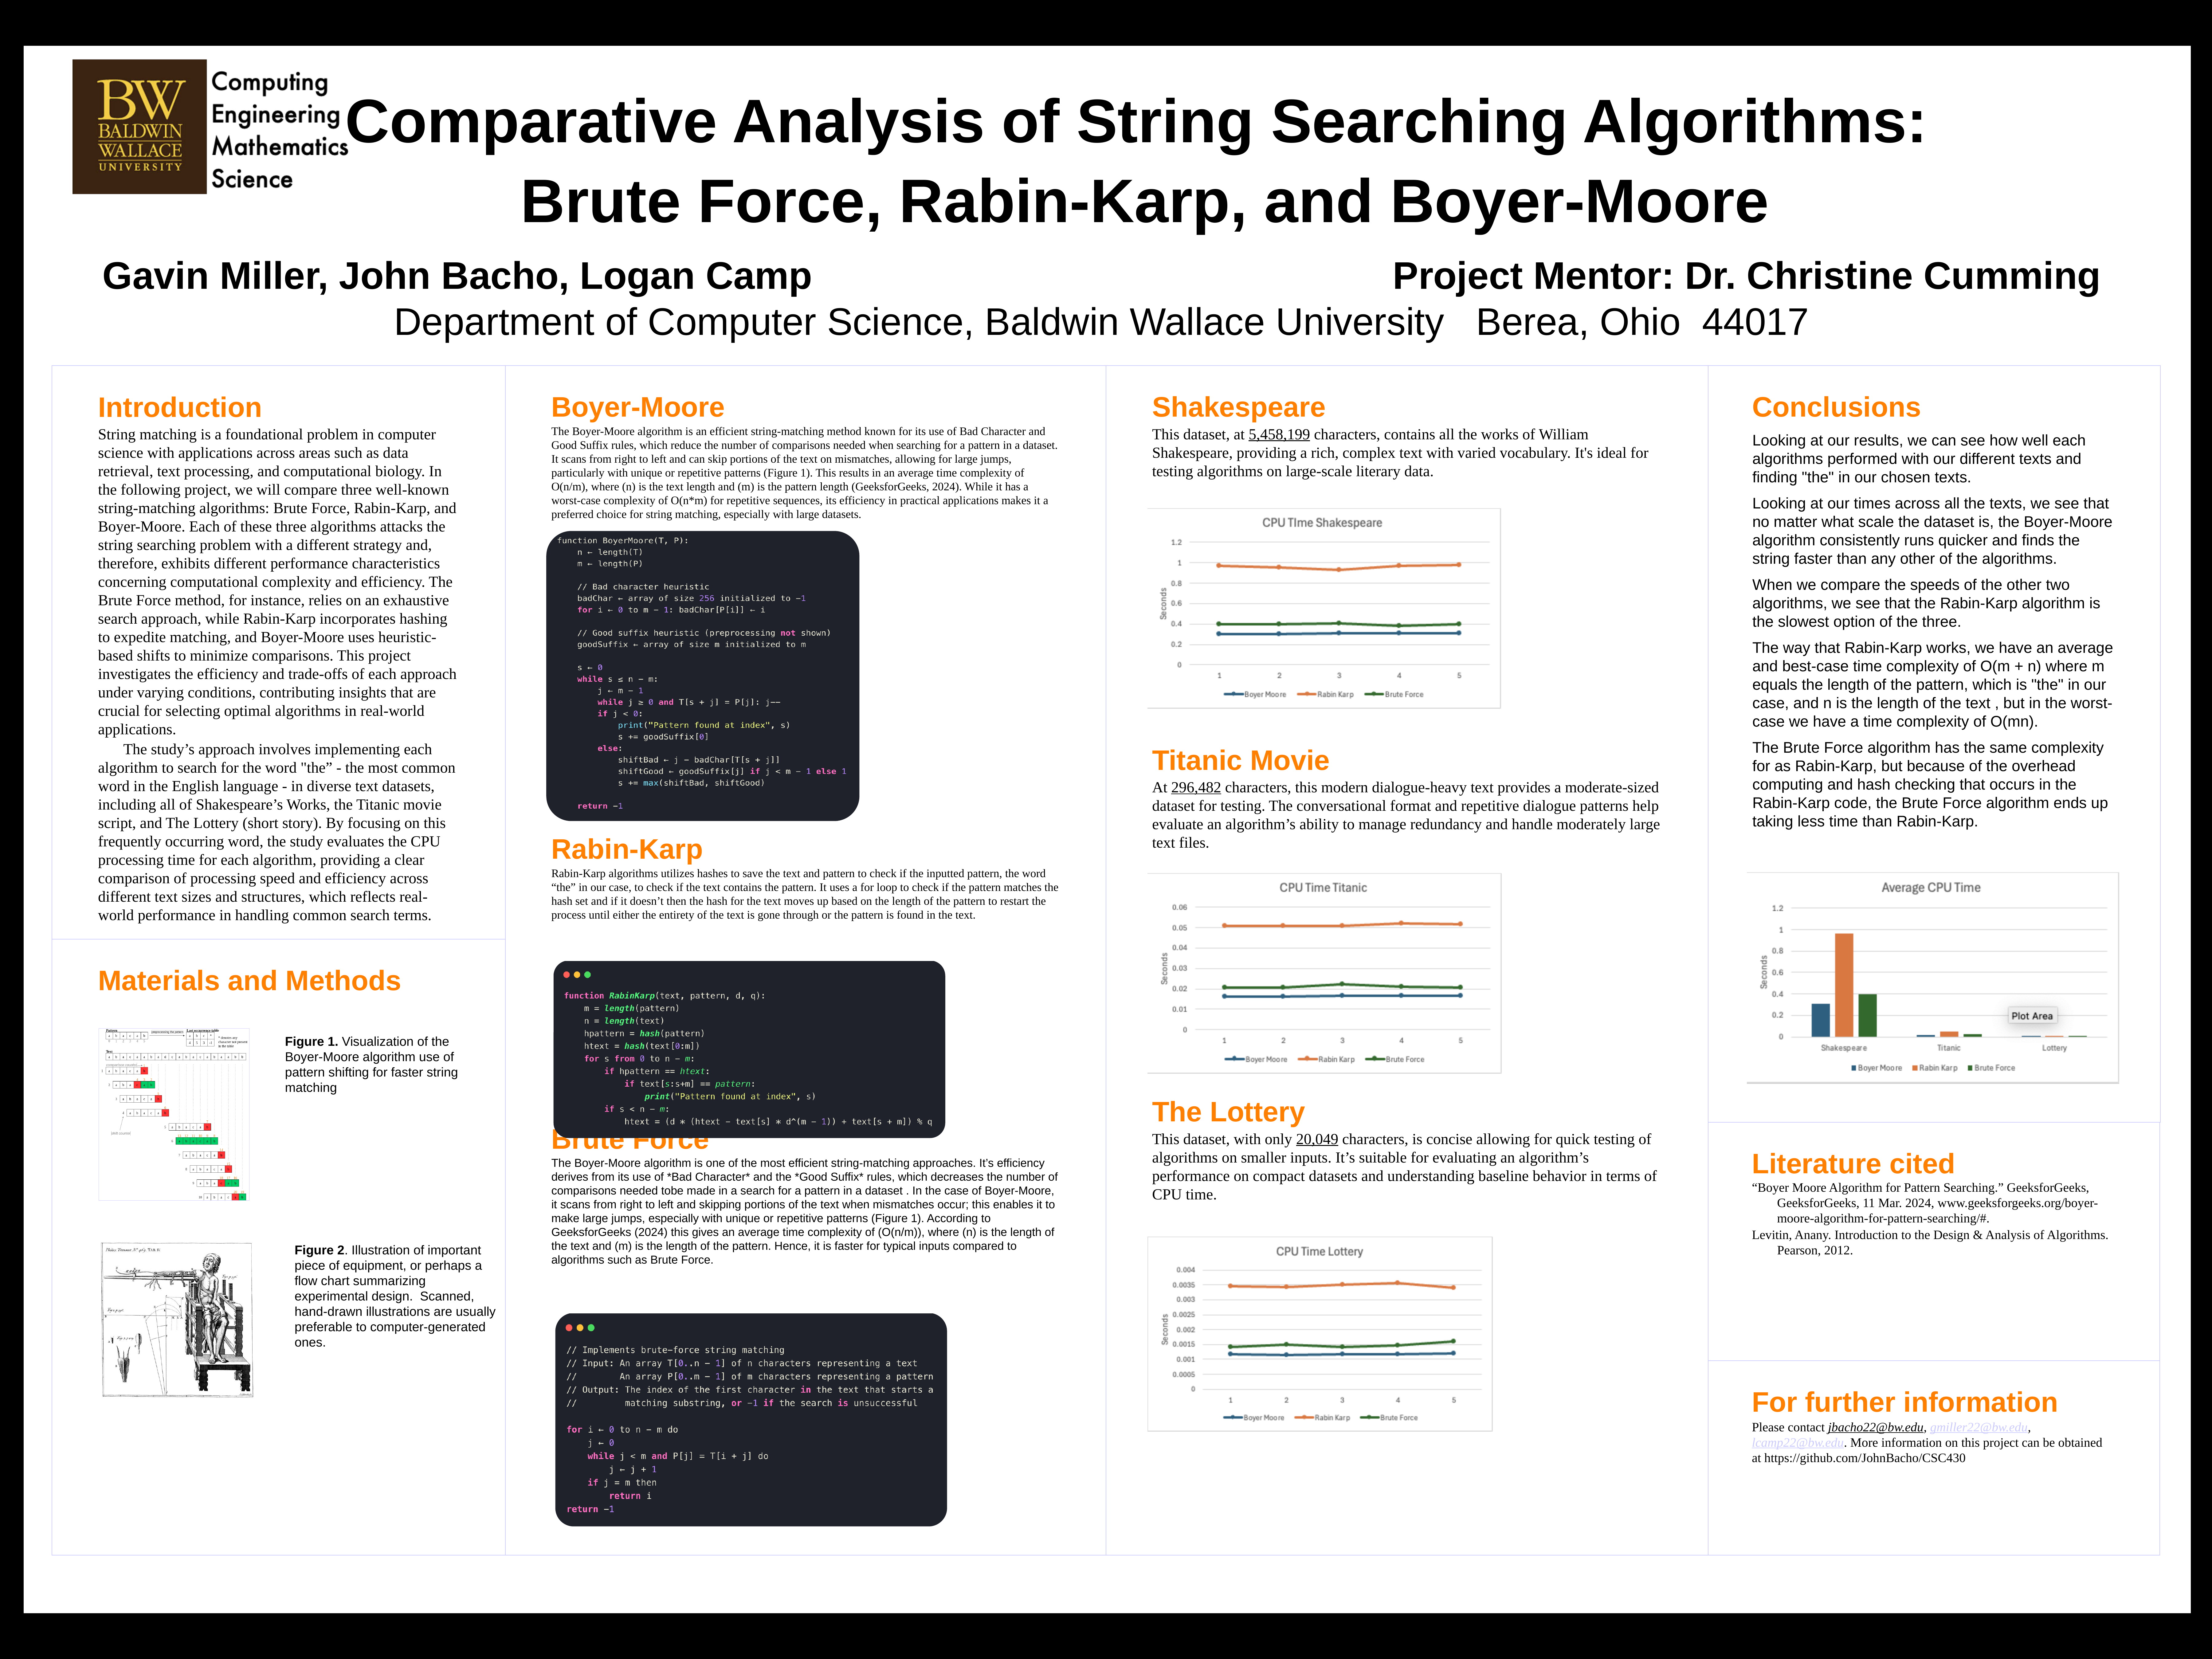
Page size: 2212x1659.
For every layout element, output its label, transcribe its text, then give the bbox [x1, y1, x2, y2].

text_box [2191, 0, 2212, 1659]
text_box Boyer-Moore The Boyer-Moore algorithm is an efficient string-matching method known for its use of Bad Character and Good Suffix rules, which reduce the number of comparisons needed when searching for a pattern in a dataset. It scans from right to left and can skip portions of the text on mismatches, allowing for large jumps, particularly with unique or repetitive patterns (Figure 1). This results in an average time complexity of O(n/m), where (n) is the text length and (m) is the pattern length (GeeksforGeeks, 2024). While it has a worst-case complexity of O(n*m) for repetitive sequences, its efficiency in practical applications makes it a preferred choice for string matching, especially with large datasets. Rabin-Karp Rabin-Karp algorithms utilizes hashes to save the text and pattern to check if the inputted pattern, the word “the” in our case, to check if the text contains the pattern. It uses a for loop to check if the pattern matches the hash set and if it doesn’t then the hash for the text moves up based on the length of the pattern to restart the process until either the entirety of the text is gone through or the pattern is found in the text. Brute Force The Boyer-Moore algorithm is one of the most efficient string-matching approaches. It’s efficiency derives from its use of *Bad Character* and the *Good Suffix* rules, which decreases the number of comparisons needed tobe made in a search for a pattern in a dataset . In the case of Boyer-Moore, it scans from right to left and skipping portions of the text when mismatches occur; this enables it to make large jumps, especially with unique or repetitive patterns (Figure 1). According to GeeksforGeeks (2024) this gives an average time complexity of (O(n/m)), where (n) is the length of the text and (m) is the length of the pattern. Hence, it is faster for typical inputs compared to algorithms such as Brute Force. [505, 366, 1106, 1555]
picture [1147, 1237, 1493, 1432]
text_box Conclusions Looking at our results, we can see how well each algorithms performed with our different texts and finding "the" in our chosen texts. Looking at our times across all the texts, we see that no matter what scale the dataset is, the Boyer-Moore algorithm consistently runs quicker and finds the string faster than any other of the algorithms. When we compare the speeds of the other two algorithms, we see that the Rabin-Karp algorithm is the slowest option of the three. The way that Rabin-Karp works, we have an average and best-case time complexity of O(m + n) where m equals the length of the pattern, which is "the" in our case, and n is the length of the text , but in the worst-case we have a time complexity of O(mn). The Brute Force algorithm has the same complexity for as Rabin-Karp, but because of the overhead computing and hash checking that occurs in the Rabin-Karp code, the Brute Force algorithm ends up taking less time than Rabin-Karp. [1708, 366, 2160, 1122]
text_box Literature cited “Boyer Moore Algorithm for Pattern Searching.” GeeksforGeeks, GeeksforGeeks, 11 Mar. 2024, www.geeksforgeeks.org/boyer-moore-algorithm-for-pattern-searching/#. Levitin, Anany. Introduction to the Design & Analysis of Algorithms. Pearson, 2012. [1708, 1122, 2160, 1360]
picture [546, 531, 860, 821]
text_box [0, 0, 24, 1659]
text_box Materials and Methods [52, 939, 505, 1555]
picture [553, 960, 945, 1138]
picture [1747, 872, 2119, 1084]
picture [1147, 873, 1502, 1074]
picture [73, 58, 358, 195]
text_box Introduction String matching is a foundational problem in computer science with applications across areas such as data retrieval, text processing, and computational biology. In the following project, we will compare three well-known string-matching algorithms: Brute Force, Rabin-Karp, and Boyer-Moore. Each of these three algorithms attacks the string searching problem with a different strategy and, therefore, exhibits different performance characteristics concerning computational complexity and efficiency. The Brute Force method, for instance, relies on an exhaustive search approach, while Rabin-Karp incorporates hashing to expedite matching, and Boyer-Moore uses heuristic-based shifts to minimize comparisons. This project investigates the efficiency and trade-offs of each approach under varying conditions, contributing insights that are crucial for selecting optimal algorithms in real-world applications. The study’s approach involves implementing each algorithm to search for the word "the” - the most common word in the English language - in diverse text datasets, including all of Shakespeare’s Works, the Titanic movie script, and The Lottery (short story). By focusing on this frequently occurring word, the study evaluates the CPU processing time for each algorithm, providing a clear comparison of processing speed and efficiency across different text sizes and structures, which reflects real-world performance in handling common search terms. [52, 366, 505, 939]
text_box Figure 1. Visualization of the Boyer-Moore algorithm use of pattern shifting for faster string matching [280, 1028, 490, 1099]
picture [1147, 508, 1501, 709]
picture [99, 1240, 255, 1400]
text_box [24, 0, 2191, 46]
text_box Comparative Analysis of String Searching Algorithms: Brute Force, Rabin-Karp, and Boyer-Moore [115, 67, 2176, 249]
picture [555, 1313, 947, 1527]
text_box Figure 2. Illustration of important piece of equipment, or perhaps a flow chart summarizing experimental design. Scanned, hand-drawn illustrations are usually preferable to computer-generated ones. [290, 1237, 502, 1354]
text_box Gavin Miller, John Bacho, Logan Camp Project Mentor: Dr. Christine Cumming Department of Computer Science, Baldwin Wallace University Berea, Ohio 44017 [85, 248, 2119, 345]
text_box Shakespeare This dataset, at 5,458,199 characters, contains all the works of William Shakespeare, providing a rich, complex text with varied vocabulary. It's ideal for testing algorithms on large-scale literary data. Titanic Movie At 296,482 characters, this modern dialogue-heavy text provides a moderate-sized dataset for testing. The conversational format and repetitive dialogue patterns help evaluate an algorithm’s ability to manage redundancy and handle moderately large text files. The Lottery This dataset, with only 20,049 characters, is concise allowing for quick testing of algorithms on smaller inputs. It’s suitable for evaluating an algorithm’s performance on compact datasets and understanding baseline behavior in terms of CPU time. [1106, 366, 1708, 1555]
text_box [24, 1613, 2191, 1659]
text_box For further information Please contact jbacho22@bw.edu, gmiller22@bw.edu, lcamp22@bw.edu. More information on this project can be obtained at https://github.com/JohnBacho/CSC430 [1708, 1360, 2160, 1555]
picture [99, 1028, 249, 1201]
